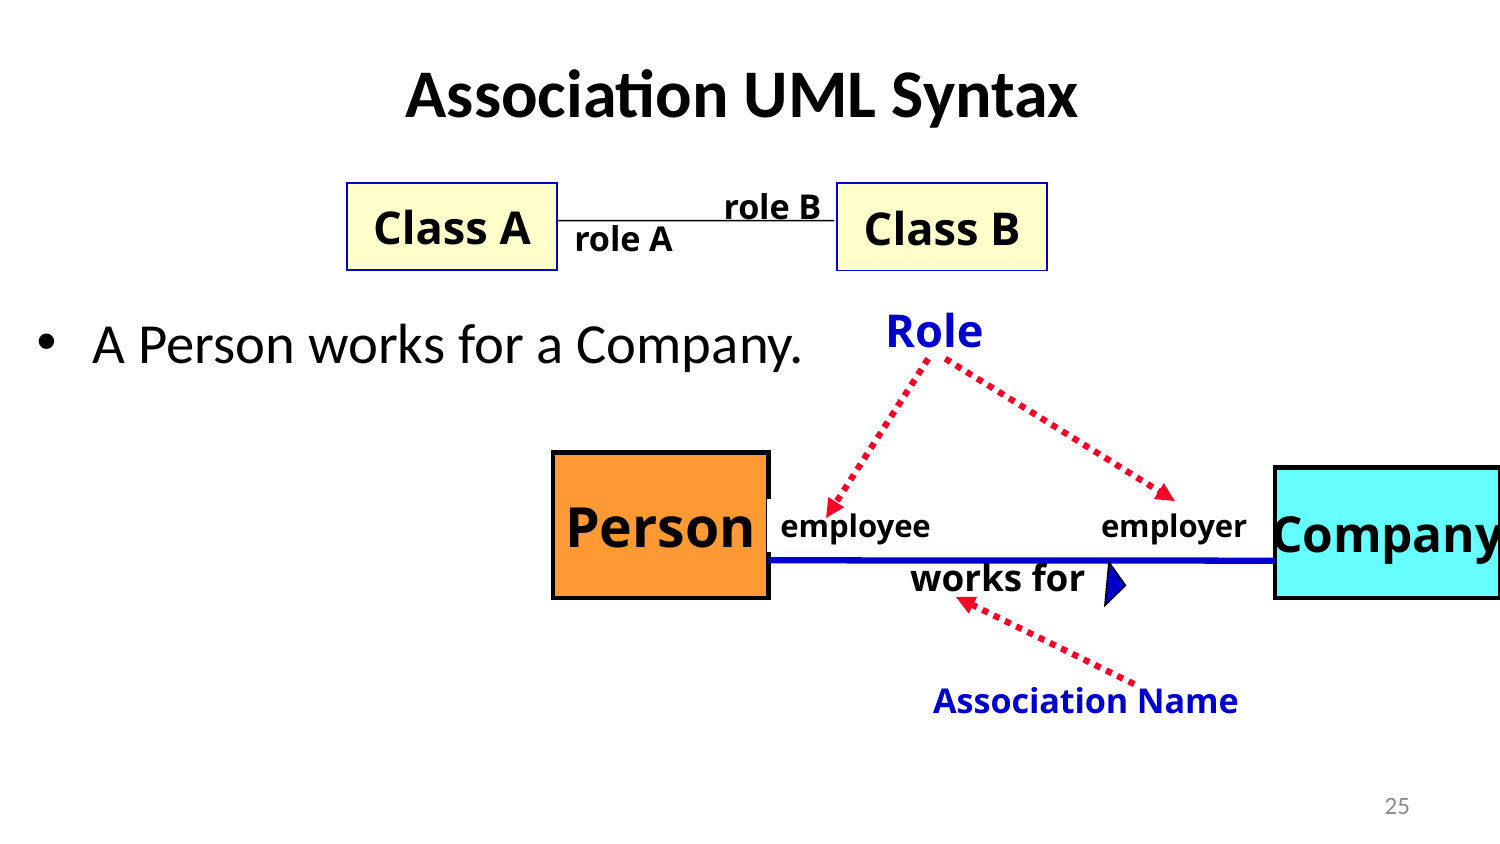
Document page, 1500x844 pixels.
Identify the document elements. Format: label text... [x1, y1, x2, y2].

text_box Class A [346, 182, 557, 271]
list A Person works for a Company. [21, 299, 1092, 819]
text_box [956, 596, 980, 609]
text_box [1104, 562, 1126, 606]
text_box employer [1089, 500, 1269, 550]
title Association UML Syntax [262, 20, 1222, 161]
text_box role A [559, 209, 688, 266]
text_box Company [1274, 467, 1500, 598]
text_box Class B [837, 183, 1048, 271]
slide_number 25 [1074, 782, 1425, 827]
text_box works for [1092, 561, 1097, 604]
text_box [826, 504, 839, 518]
text_box Association Name [921, 673, 1250, 726]
text_box Role [873, 296, 995, 363]
text_box [1156, 489, 1175, 501]
text_box employee [769, 500, 943, 550]
text_box Person [552, 452, 769, 598]
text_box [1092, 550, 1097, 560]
text_box role B [708, 178, 836, 234]
